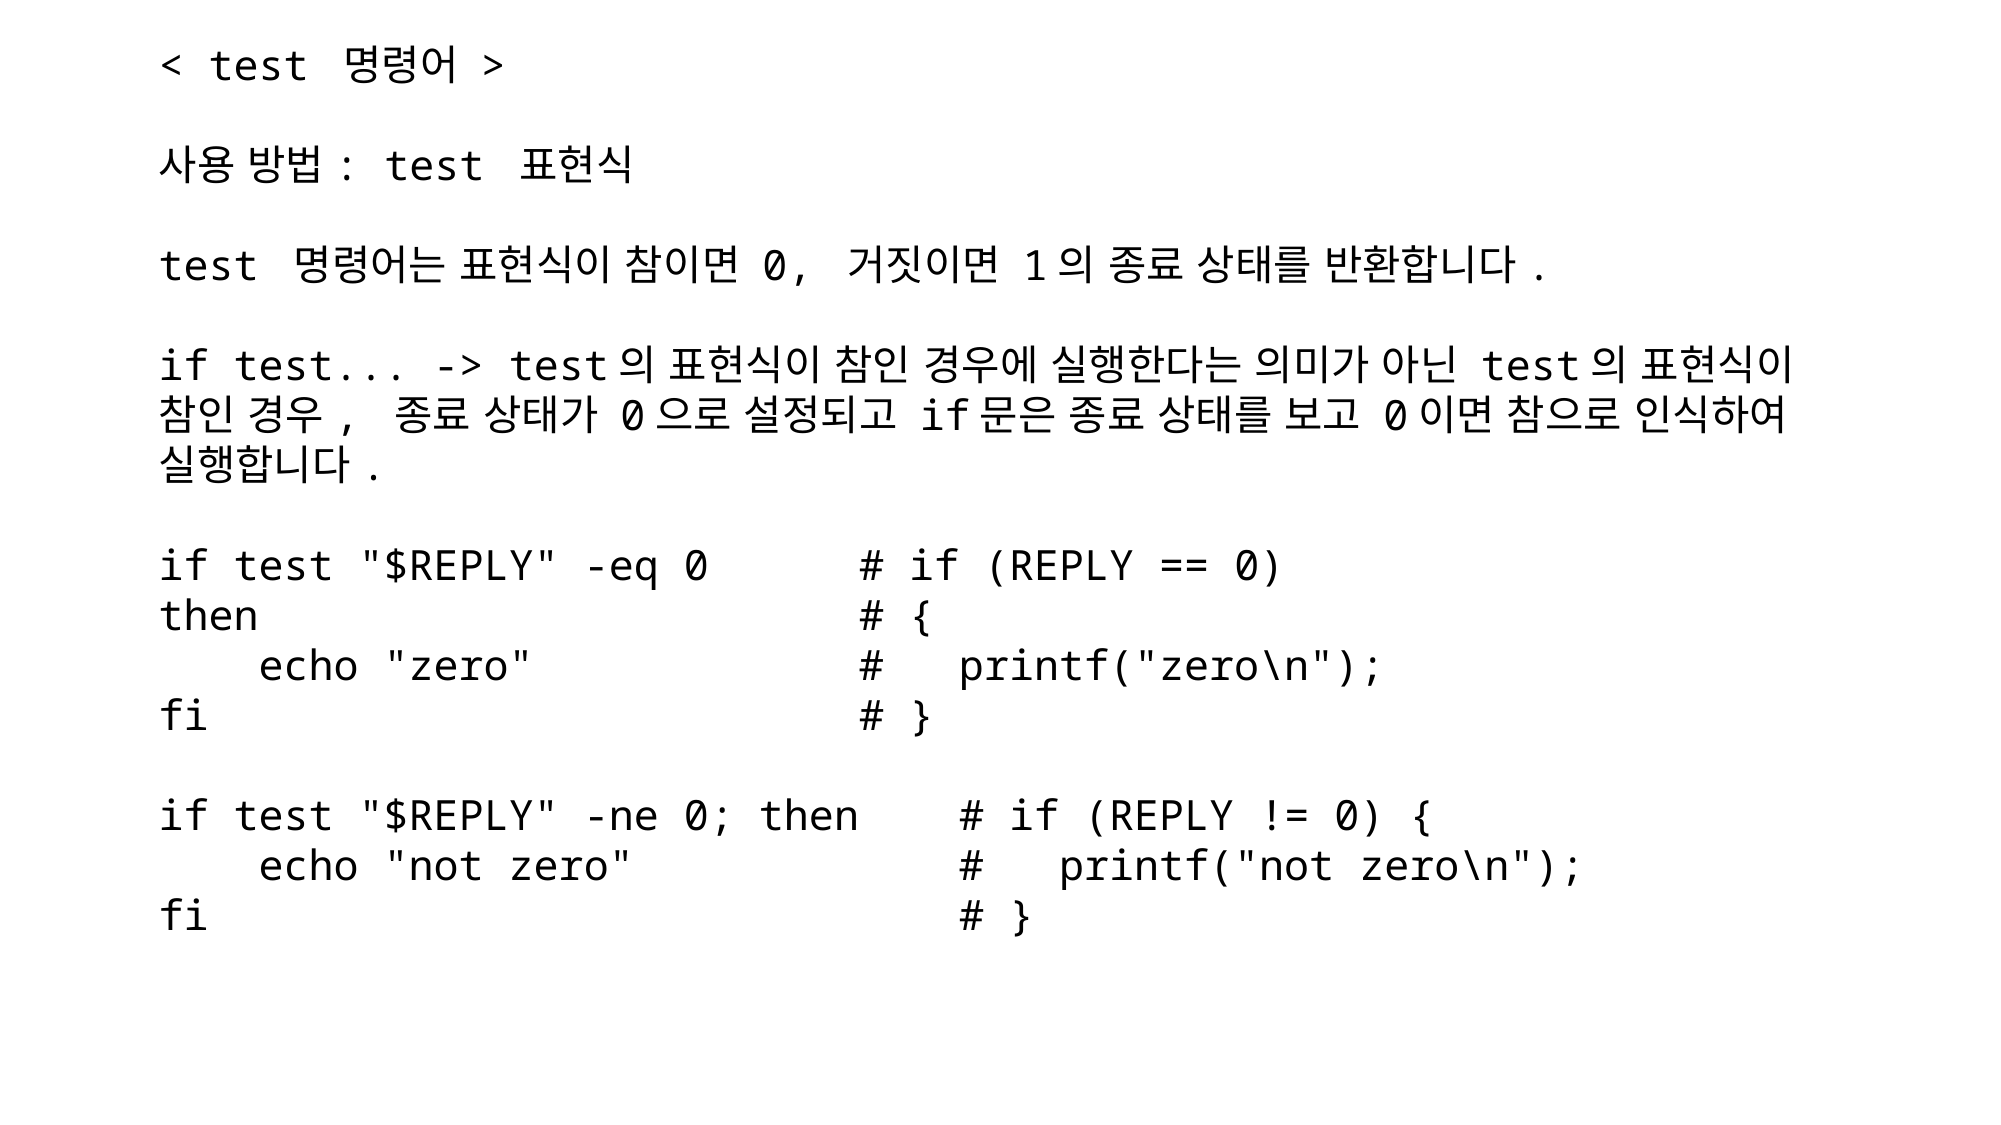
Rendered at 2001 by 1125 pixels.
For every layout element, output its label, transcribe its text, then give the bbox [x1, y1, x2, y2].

text_box < test 명령어 > 사용 방법: test 표현식 test 명령어는 표현식이 참이면 0, 거짓이면 1의 종료 상태를 반환합니다. if test... -> test의 표현식이 참인 경우에 실행한다는 의미가 아닌 test의 표현식이 참인 경우, 종료 상태가 0으로 설정되고 if문은 종료 상태를 보고 0이면 참으로 인식하여 실행합니다. if test "$REPLY" -eq 0 # if (REPLY == 0) then # { echo "zero" # printf("zero\n"); fi # } if test "$REPLY" -ne 0; then # if (REPLY != 0) { echo "not zero" # printf("not zero\n"); fi # } [143, 31, 1810, 947]
